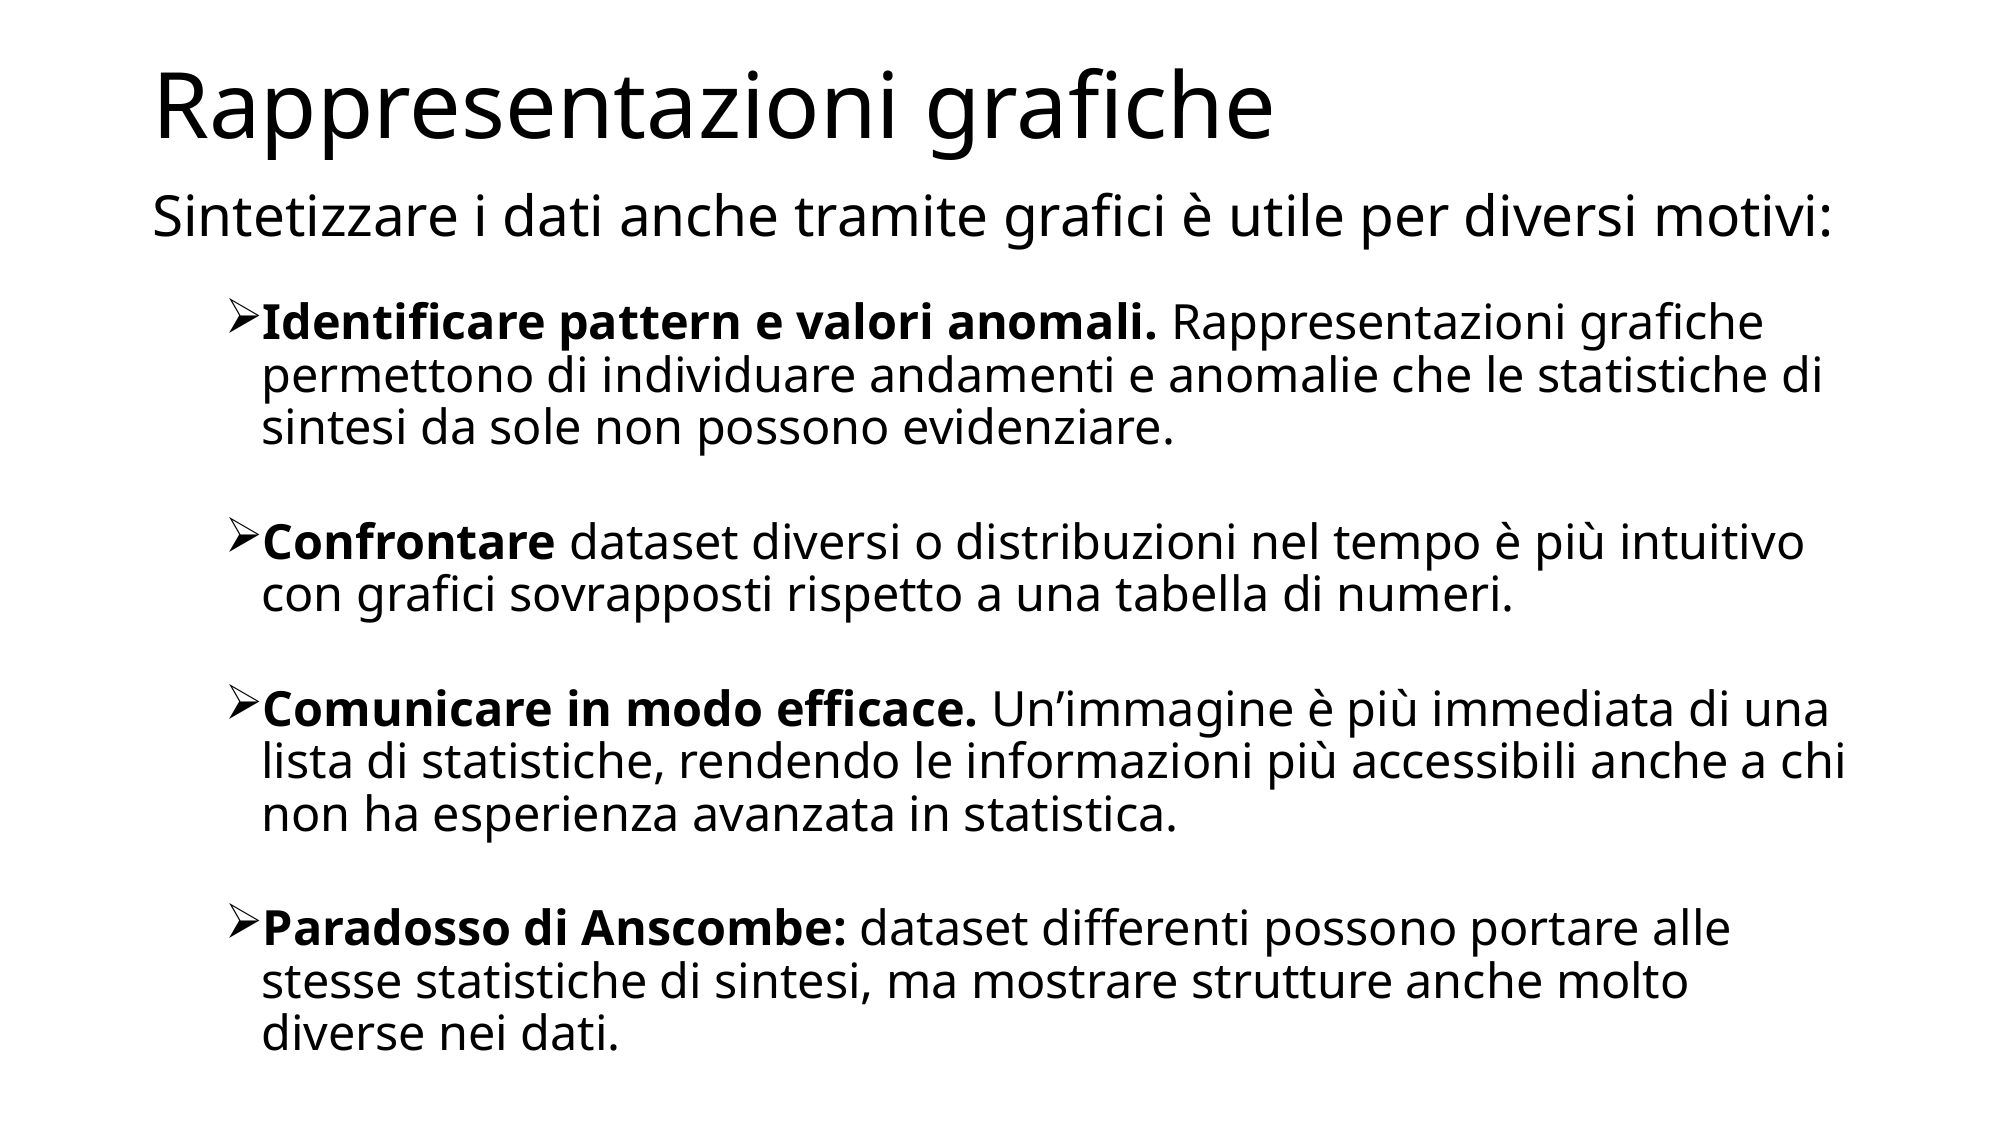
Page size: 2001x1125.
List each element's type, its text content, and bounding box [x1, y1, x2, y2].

title Rappresentazioni grafiche [137, 0, 1863, 179]
list Sintetizzare i dati anche tramite grafici è utile per diversi motivi: Identificare pattern e valori anomali. Rappresentazioni grafiche permettono di individuare andamenti e anomalie che le statistiche di sintesi da sole non possono evidenziare. Confrontare dataset diversi o distribuzioni nel tempo è più intuitivo con grafici sovrapposti rispetto a una tabella di numeri. Comunicare in modo efficace. Un’immagine è più immediata di una lista di statistiche, rendendo le informazioni più accessibili anche a chi non ha esperienza avanzata in statistica. Paradosso di Anscombe: dataset differenti possono portare alle stesse statistiche di sintesi, ma mostrare strutture anche molto diverse nei dati. [137, 179, 1863, 1104]
